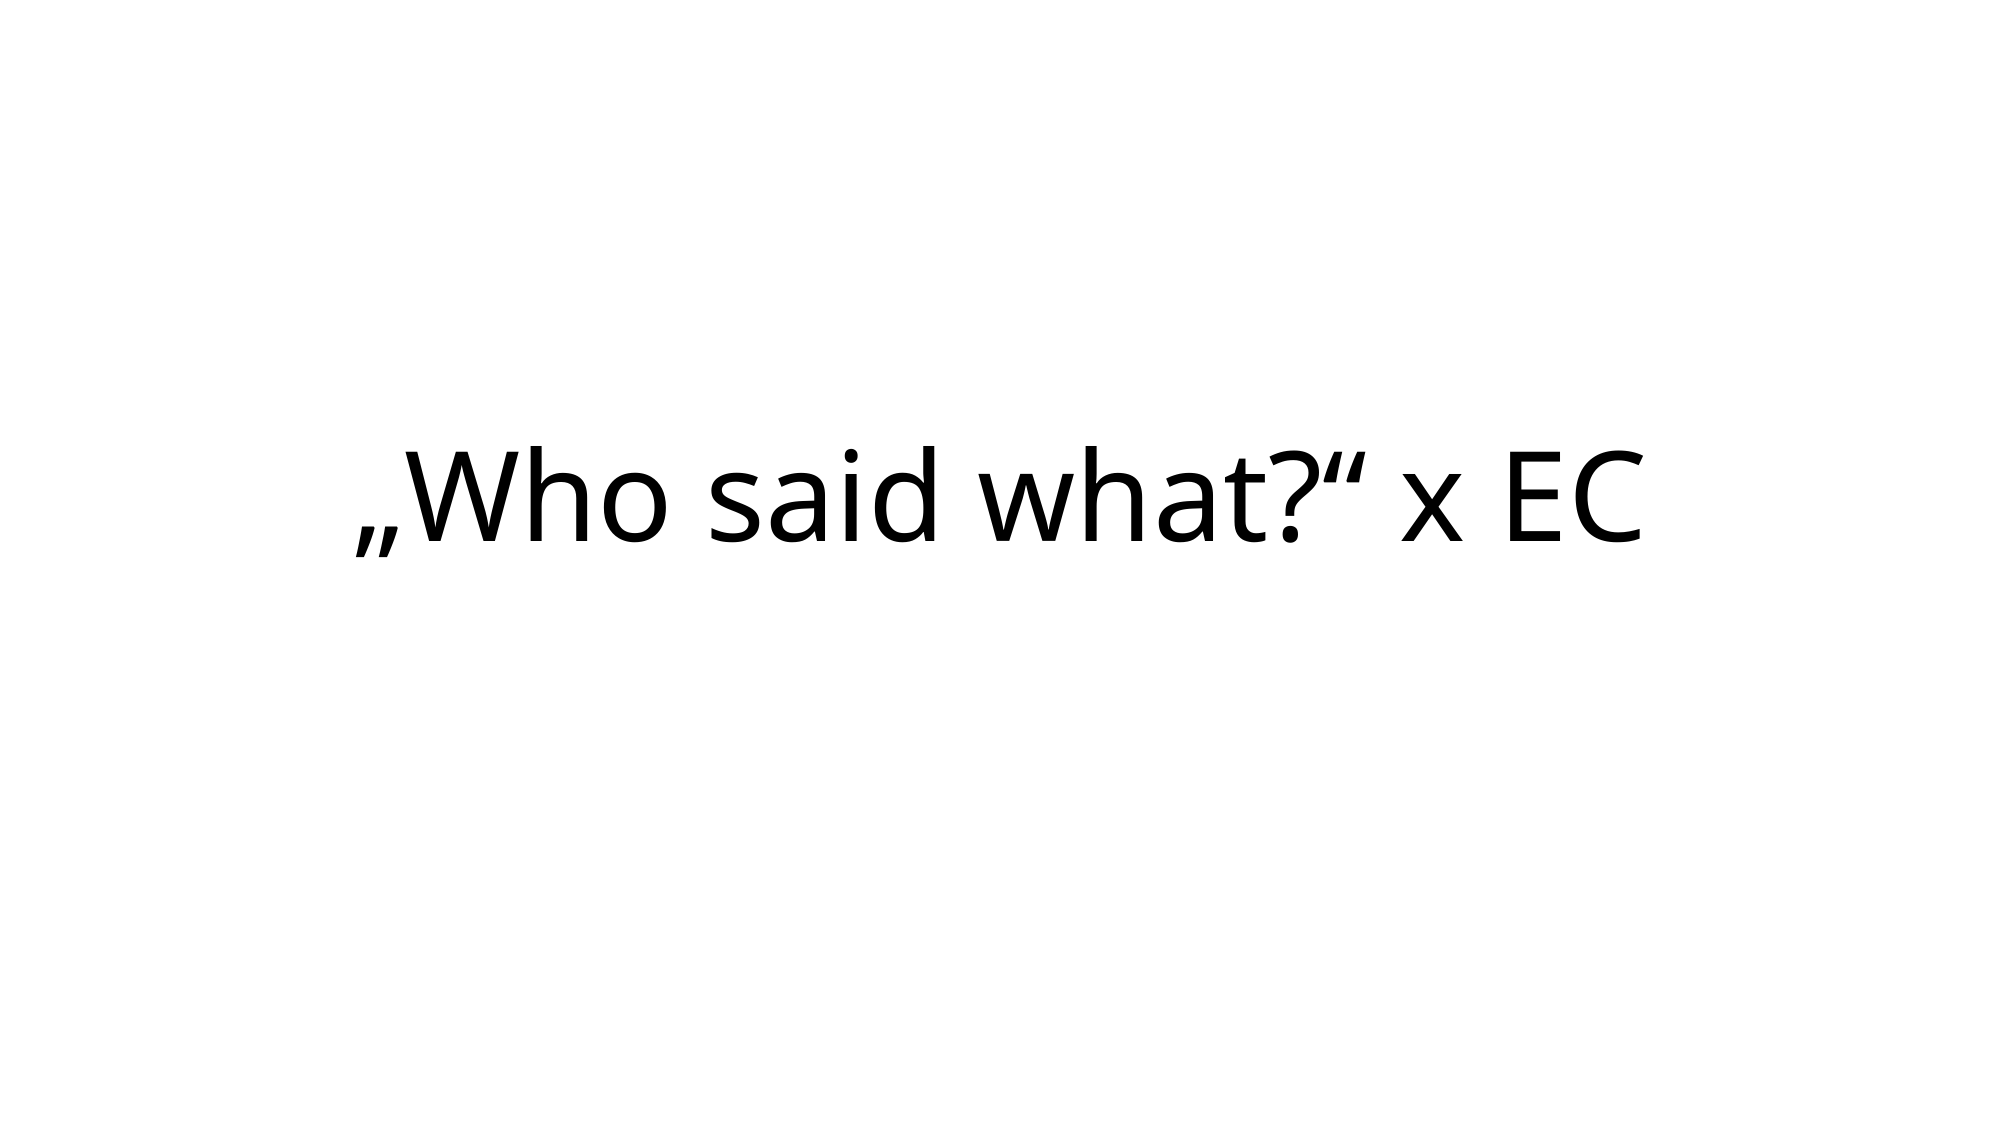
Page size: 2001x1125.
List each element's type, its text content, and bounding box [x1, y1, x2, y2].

title „Who said what?“ x EC [249, 184, 1750, 576]
